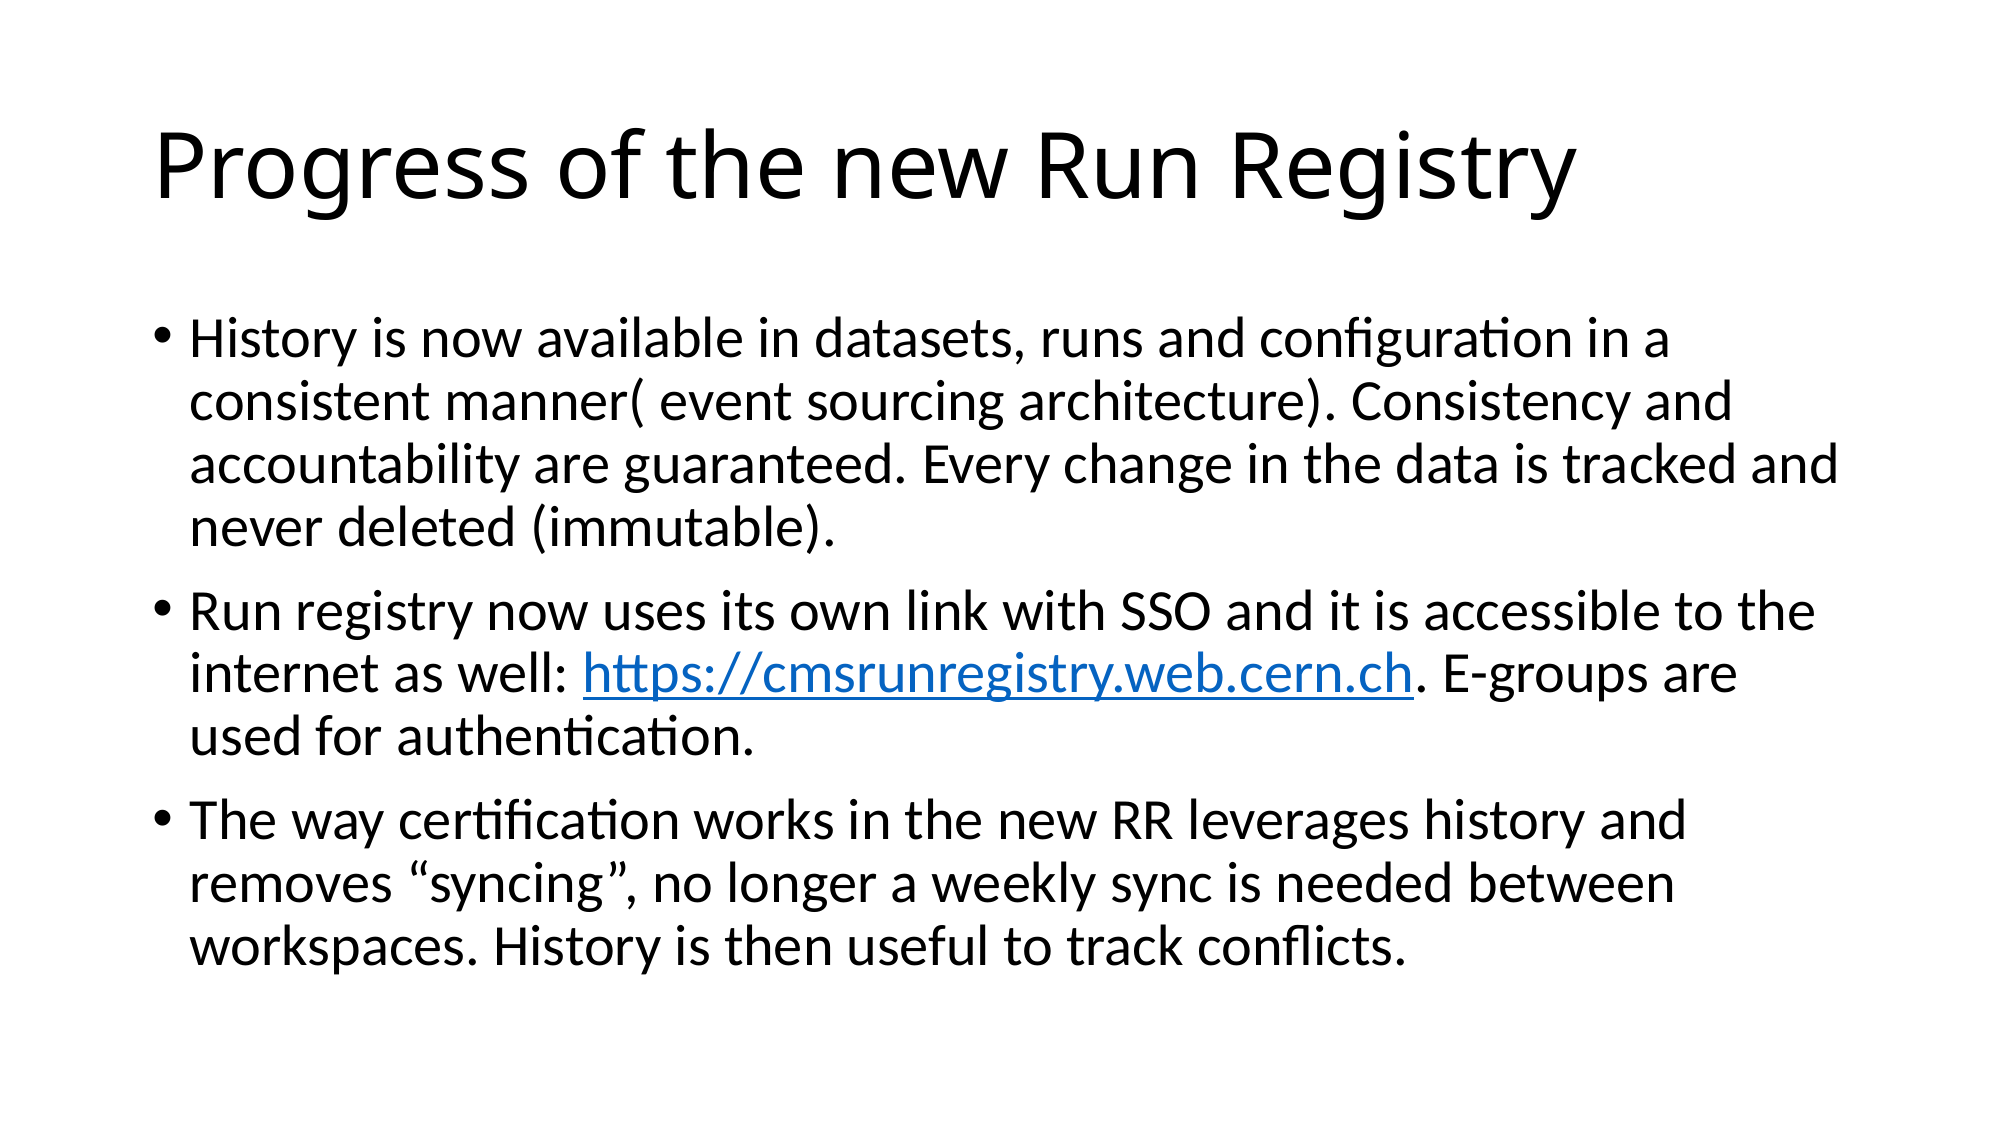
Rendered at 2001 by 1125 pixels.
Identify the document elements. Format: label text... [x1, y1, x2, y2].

title Progress of the new Run Registry [137, 59, 1863, 278]
list History is now available in datasets, runs and configuration in a consistent manner( event sourcing architecture). Consistency and accountability are guaranteed. Every change in the data is tracked and never deleted (immutable). Run registry now uses its own link with SSO and it is accessible to the internet as well: https://cmsrunregistry.web.cern.ch. E-groups are used for authentication. The way certification works in the new RR leverages history and removes “syncing”, no longer a weekly sync is needed between workspaces. History is then useful to track conflicts. [137, 299, 1863, 1014]
